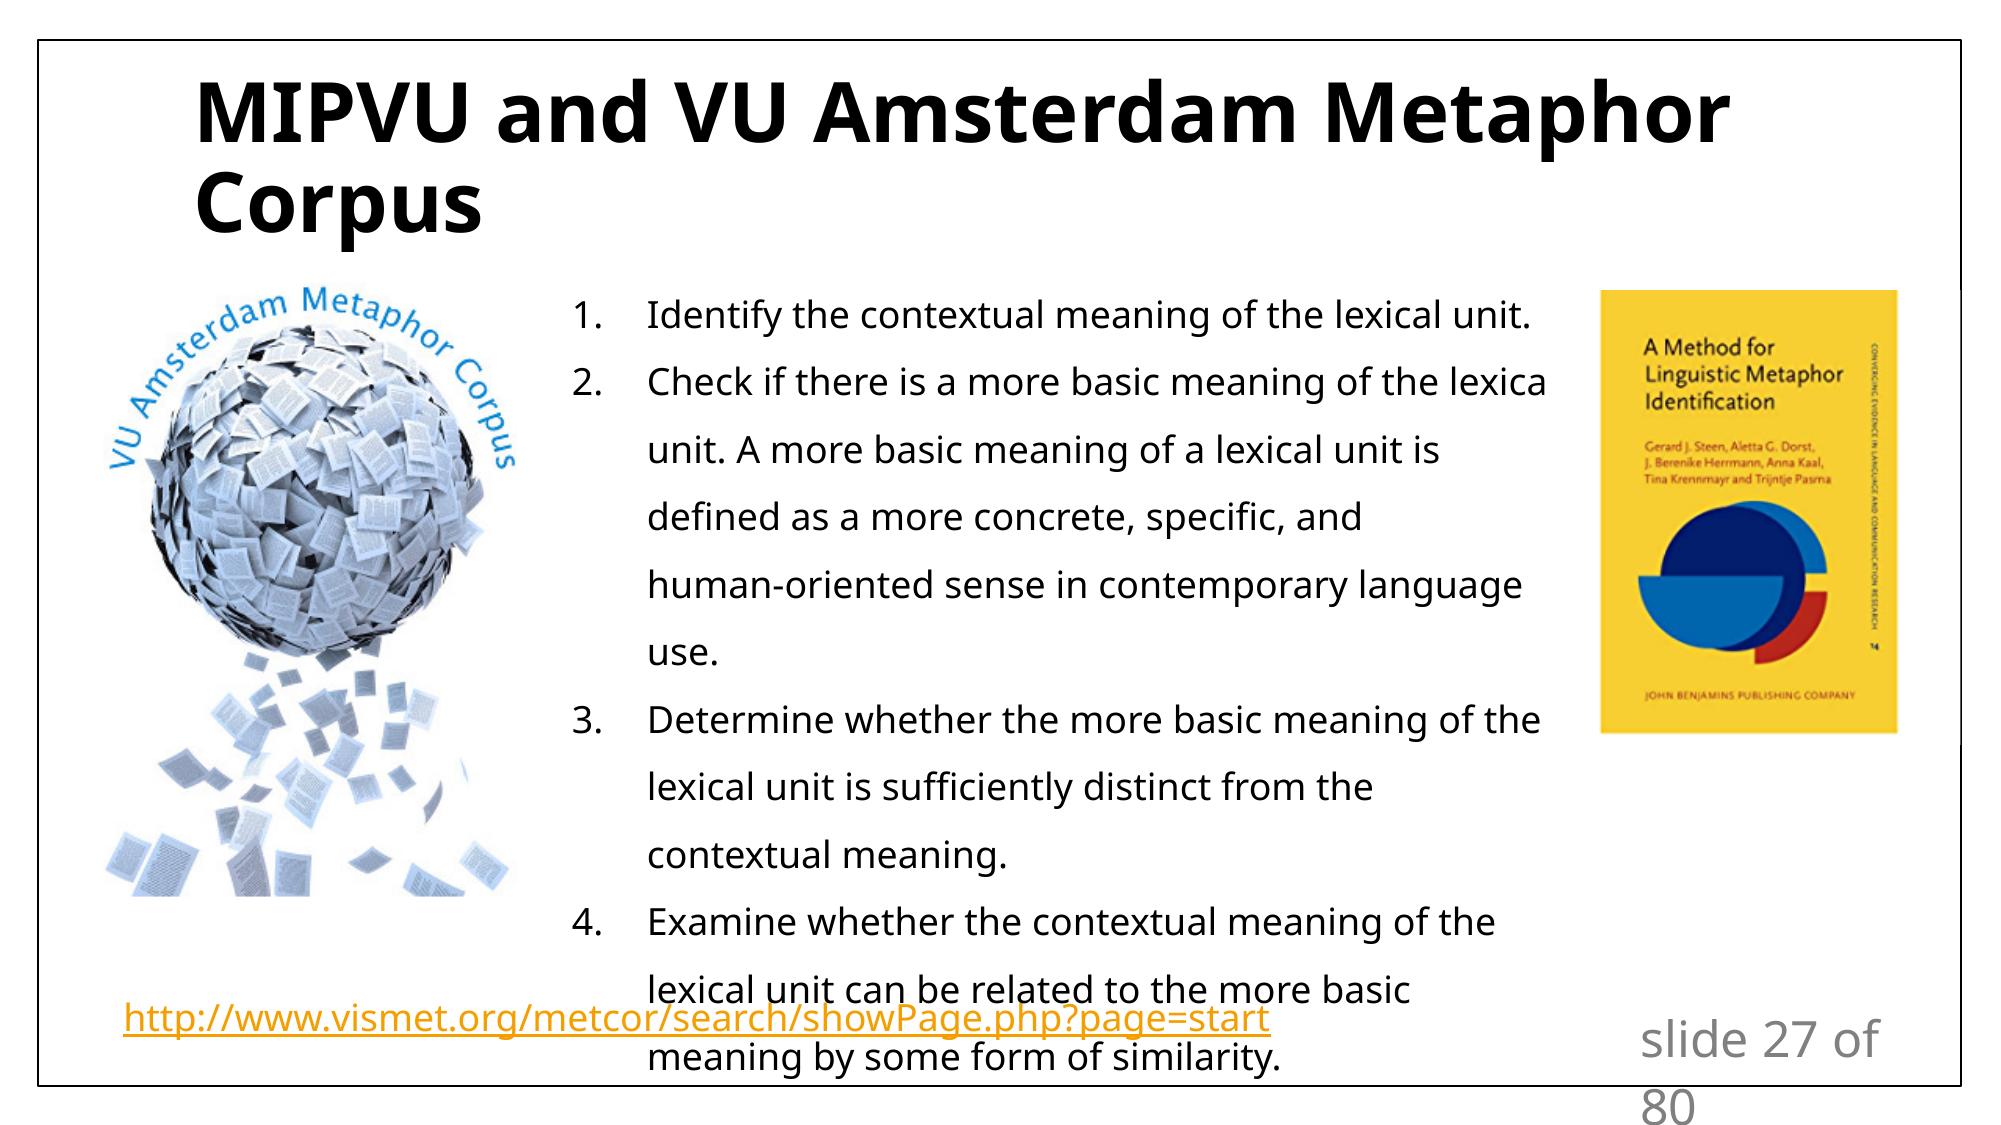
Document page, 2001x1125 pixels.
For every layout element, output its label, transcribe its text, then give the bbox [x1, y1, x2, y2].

picture [43, 261, 573, 947]
title MIPVU and VU Amsterdam Metaphor Corpus [178, 49, 1913, 273]
picture [1544, 290, 1961, 746]
text_box http://www.vismet.org/metcor/search/showPage.php?page=start [108, 986, 557, 1053]
text_box Identify the contextual meaning of the lexical unit. Check if there is a more basic meaning of the lexical unit. A more basic meaning of a lexical unit is defined as a more concrete, specific, and human‑oriented sense in contemporary language use. Determine whether the more basic meaning of the lexical unit is sufficiently distinct from the contextual meaning. Examine whether the contextual meaning of the lexical unit can be related to the more basic meaning by some form of similarity. [557, 260, 1582, 1086]
